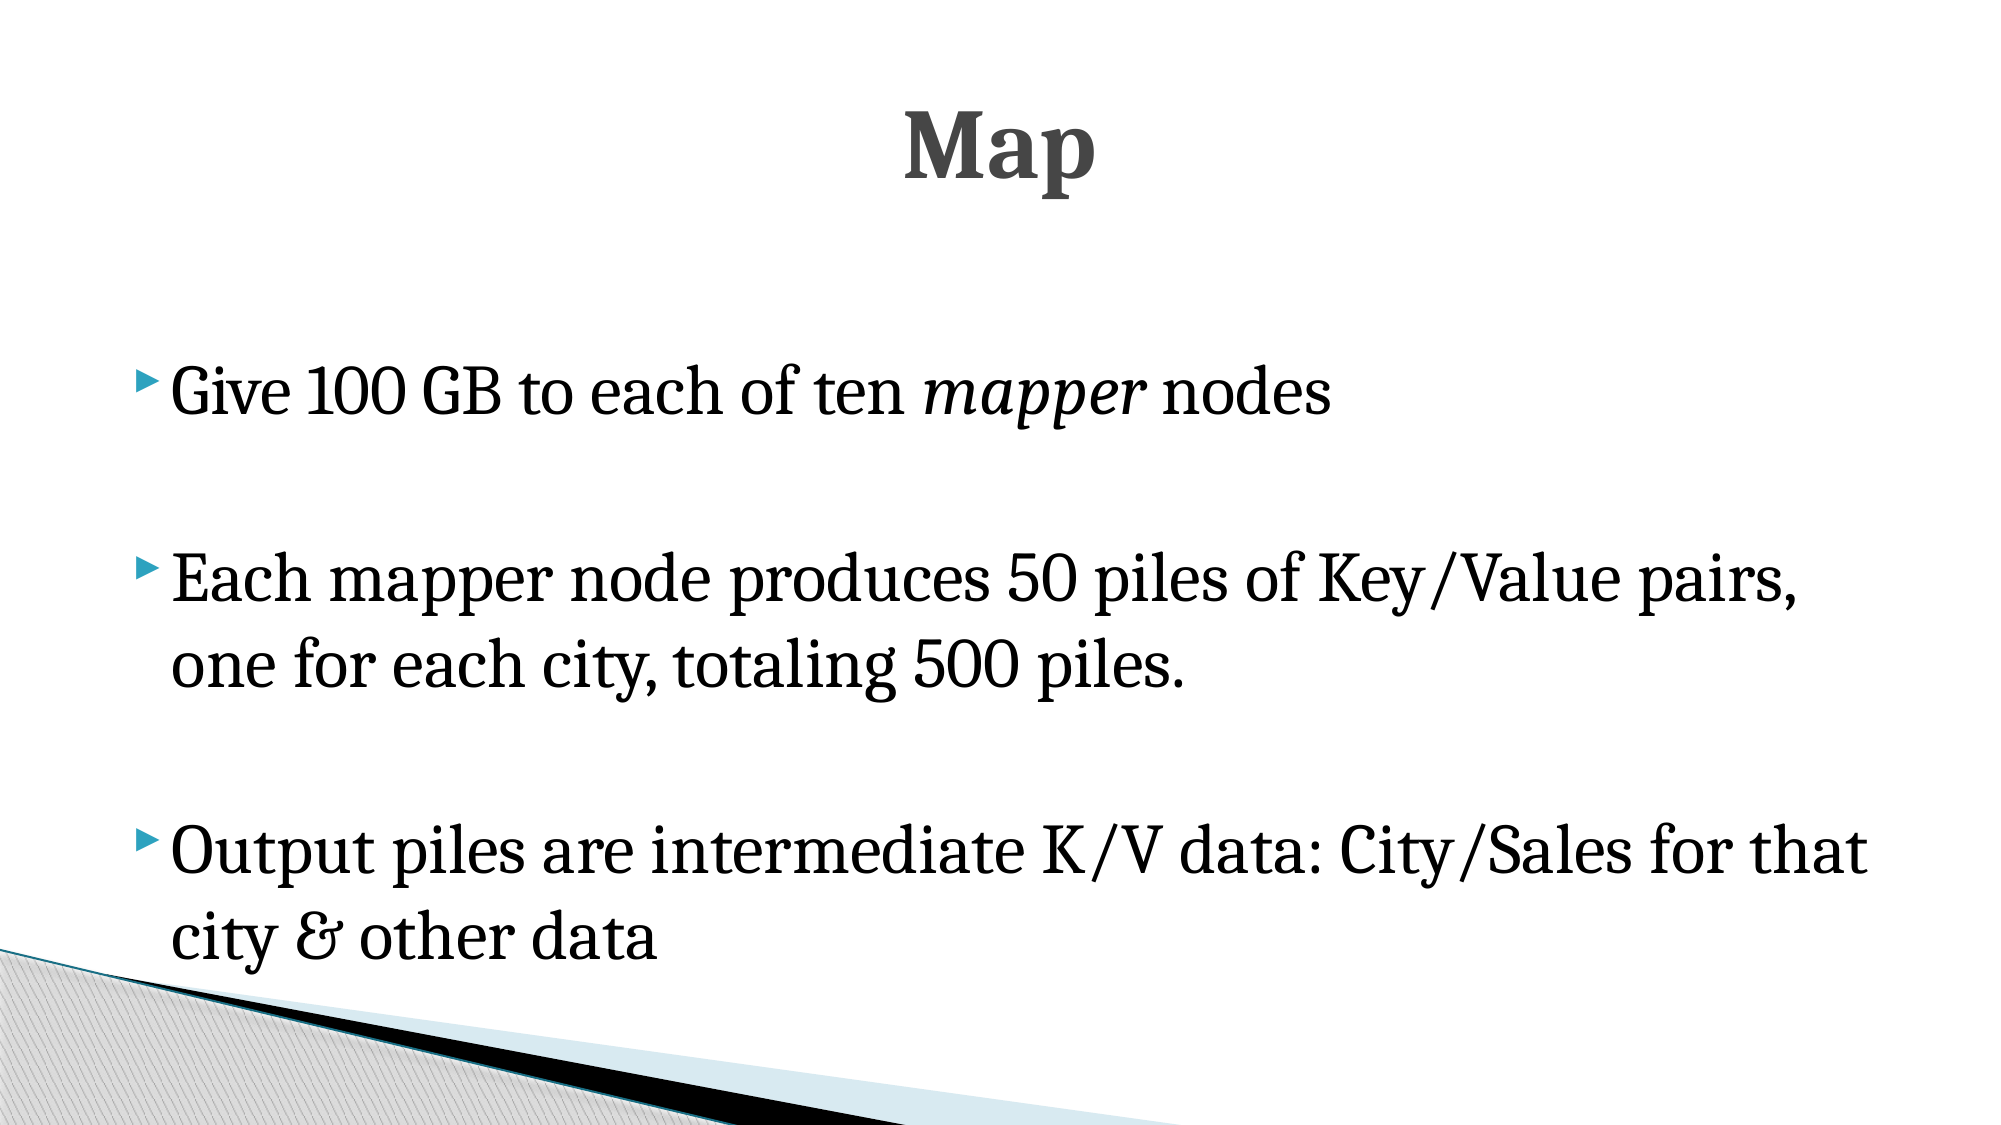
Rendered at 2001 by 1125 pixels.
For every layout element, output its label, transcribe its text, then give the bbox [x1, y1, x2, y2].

title Map [99, 45, 1900, 233]
list Give 100 GB to each of ten mapper nodes Each mapper node produces 50 piles of Key/Value pairs, one for each city, totaling 500 piles. Output piles are intermediate K/V data: City/Sales for that city & other data [99, 242, 1900, 986]
